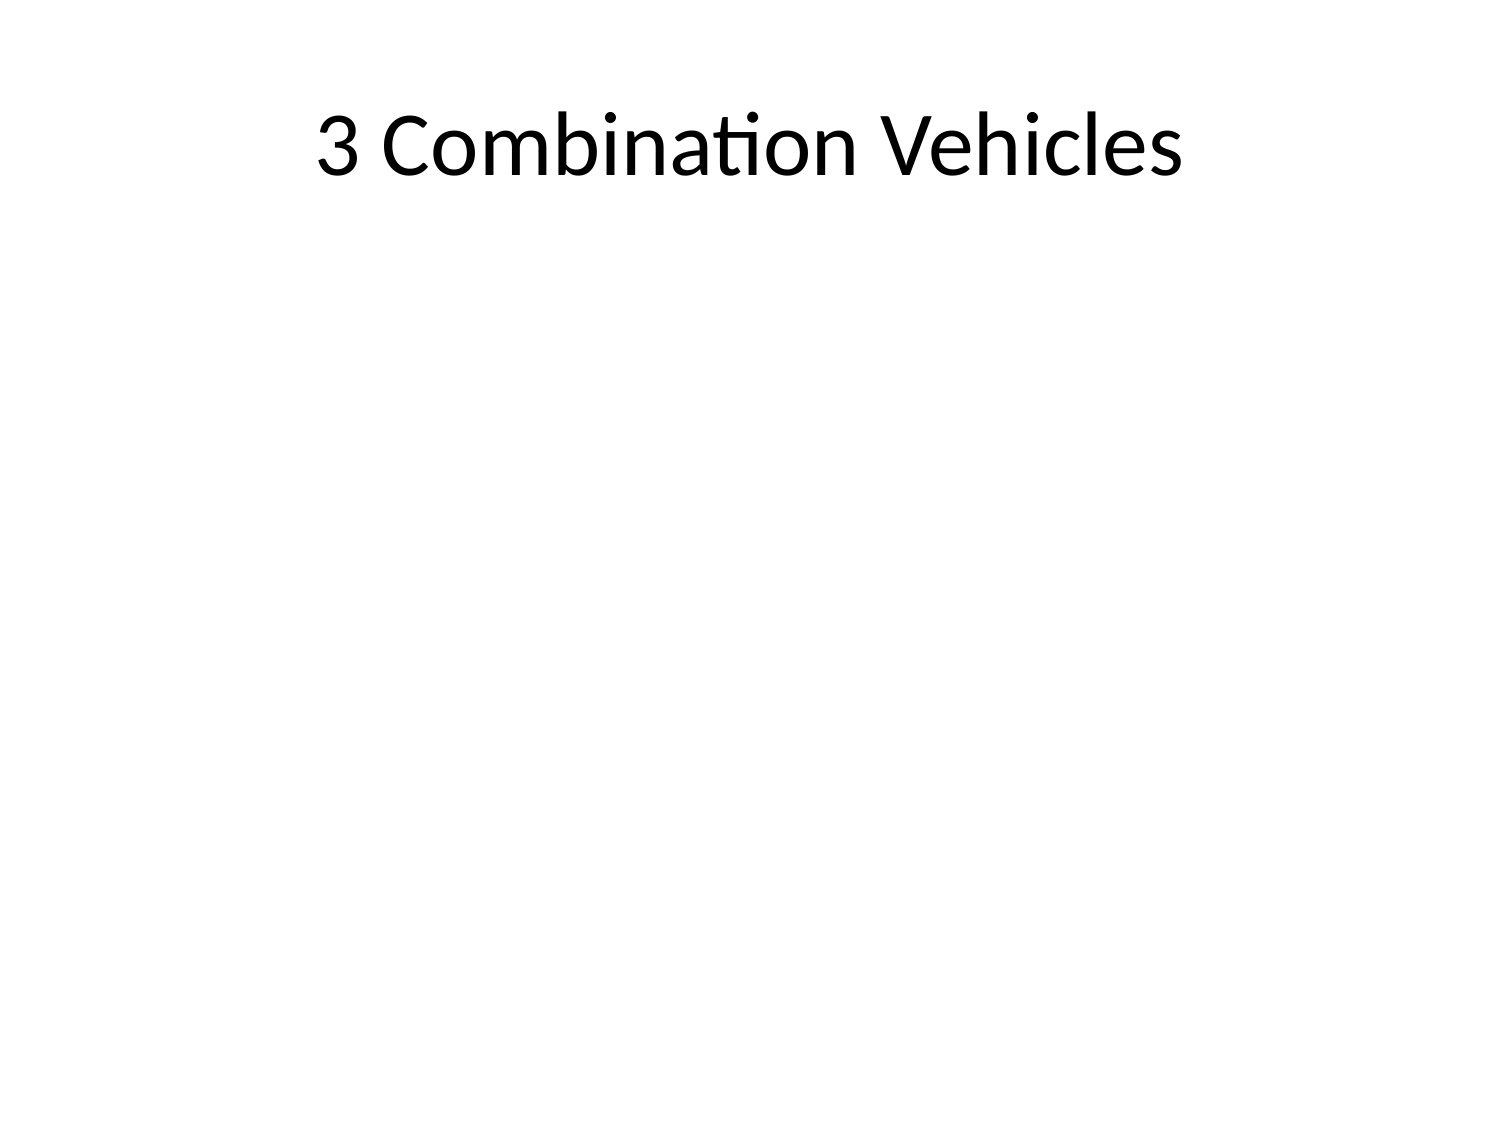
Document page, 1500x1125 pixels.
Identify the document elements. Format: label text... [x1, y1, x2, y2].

title 3 Combination Vehicles [75, 45, 1425, 233]
